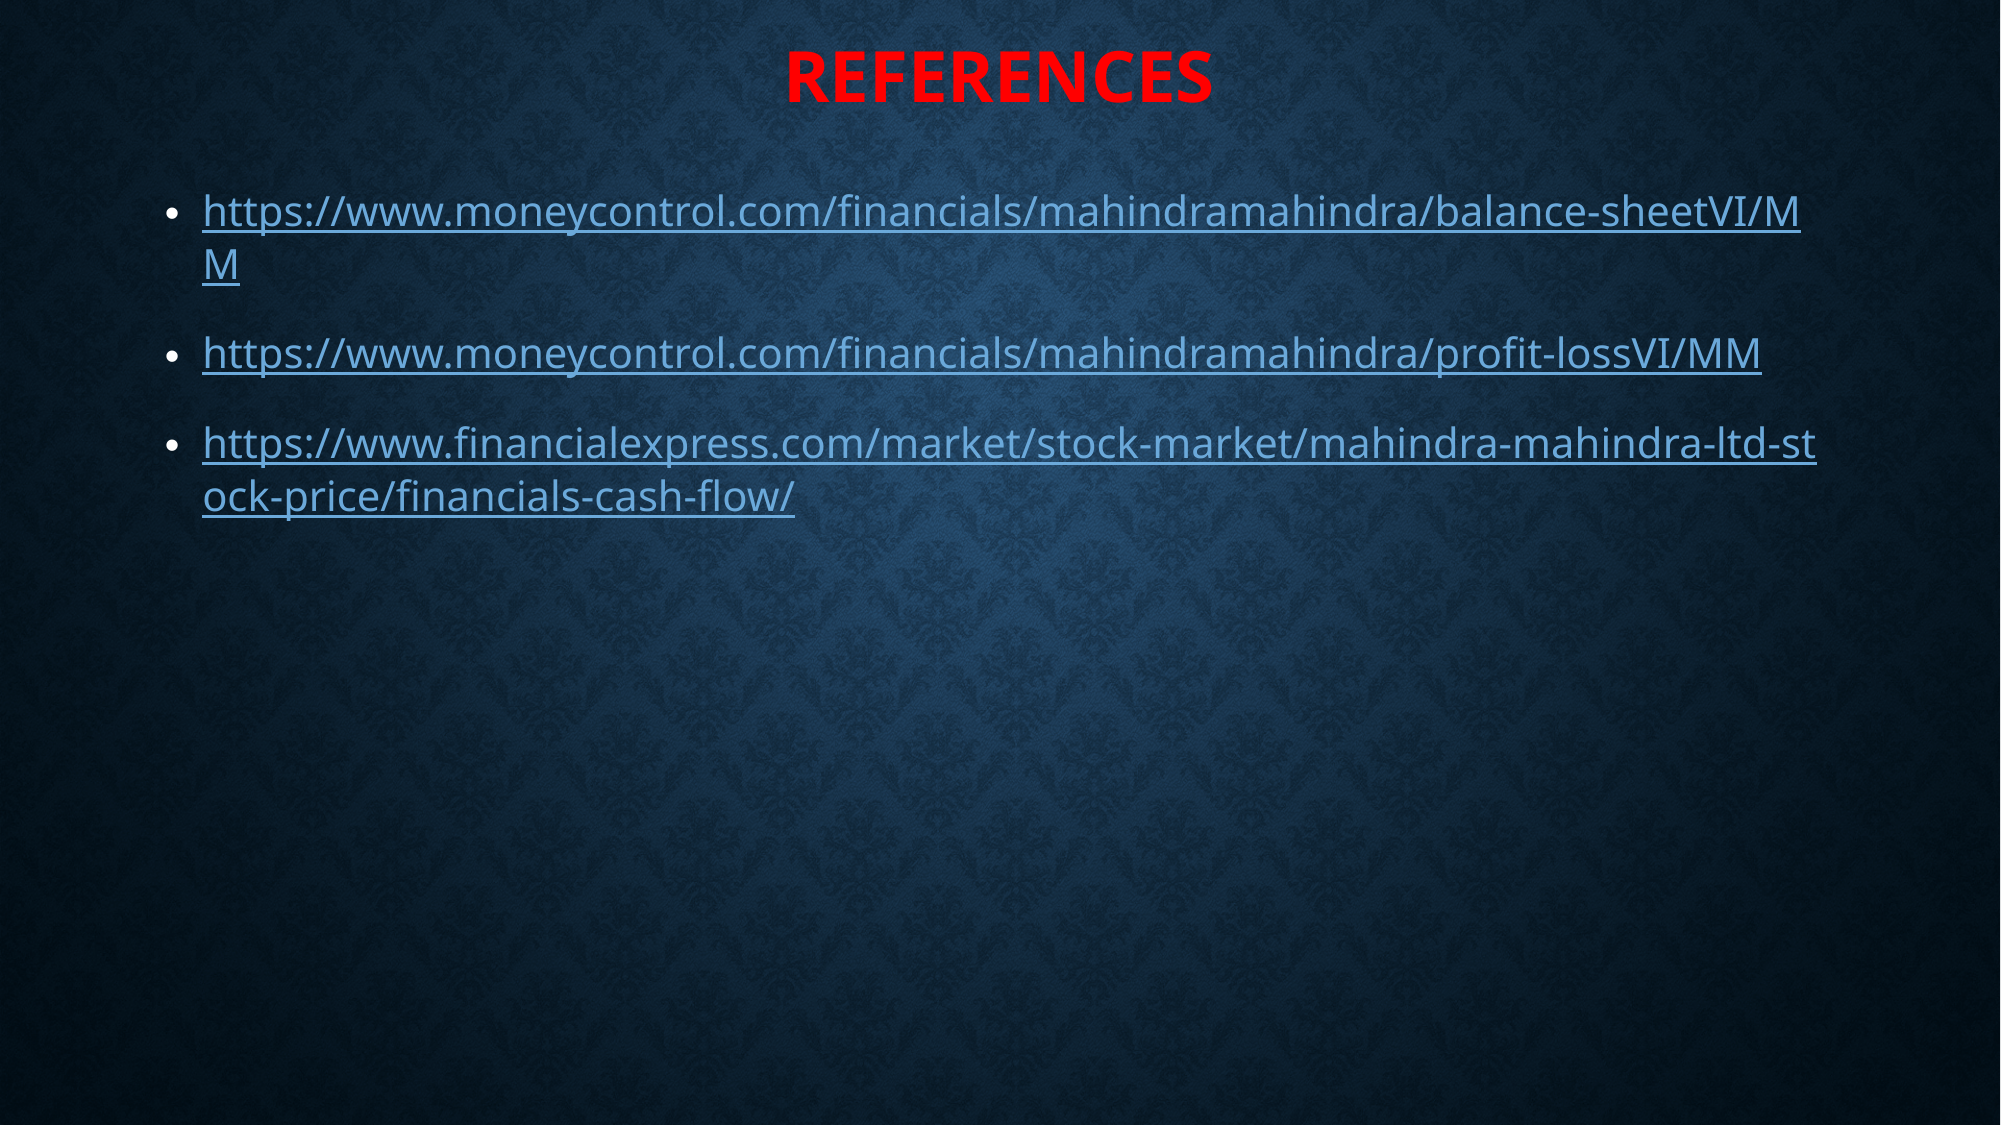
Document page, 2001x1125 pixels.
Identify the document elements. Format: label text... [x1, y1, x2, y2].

list https://www.moneycontrol.com/financials/mahindramahindra/balance-sheetVI/MM https://www.moneycontrol.com/financials/mahindramahindra/profit-lossVI/MM https://www.financialexpress.com/market/stock-market/mahindra-mahindra-ltd-stock-price/financials-cash-flow/ [149, 166, 1849, 563]
title References [149, 32, 1849, 126]
